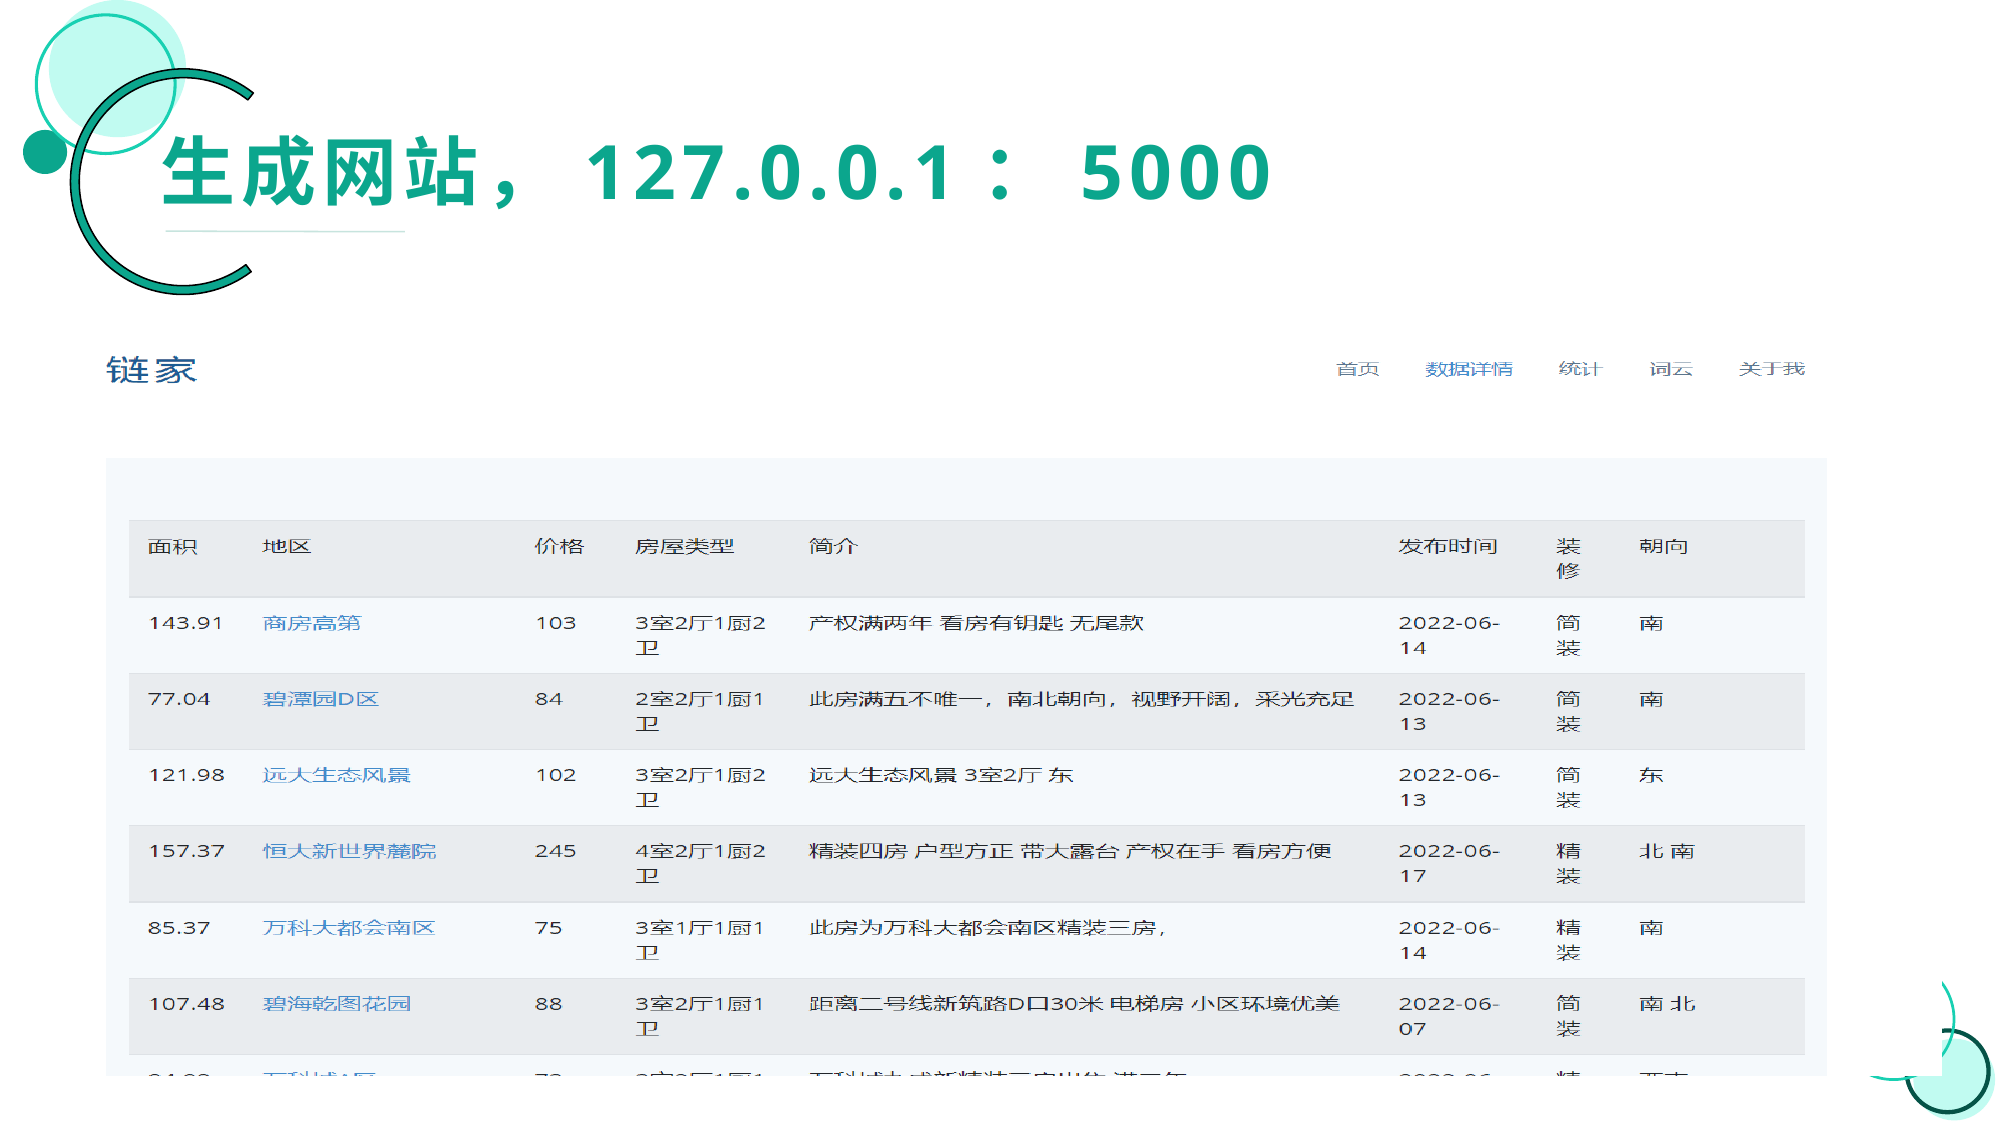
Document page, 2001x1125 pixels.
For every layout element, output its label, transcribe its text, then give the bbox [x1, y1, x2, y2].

text_box 生成网站，127.0.0.1：5000 [145, 107, 1715, 232]
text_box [23, 0, 187, 174]
picture [58, 352, 1942, 1076]
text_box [1831, 957, 1995, 1121]
text_box [187, 68, 254, 100]
text_box [70, 174, 252, 295]
